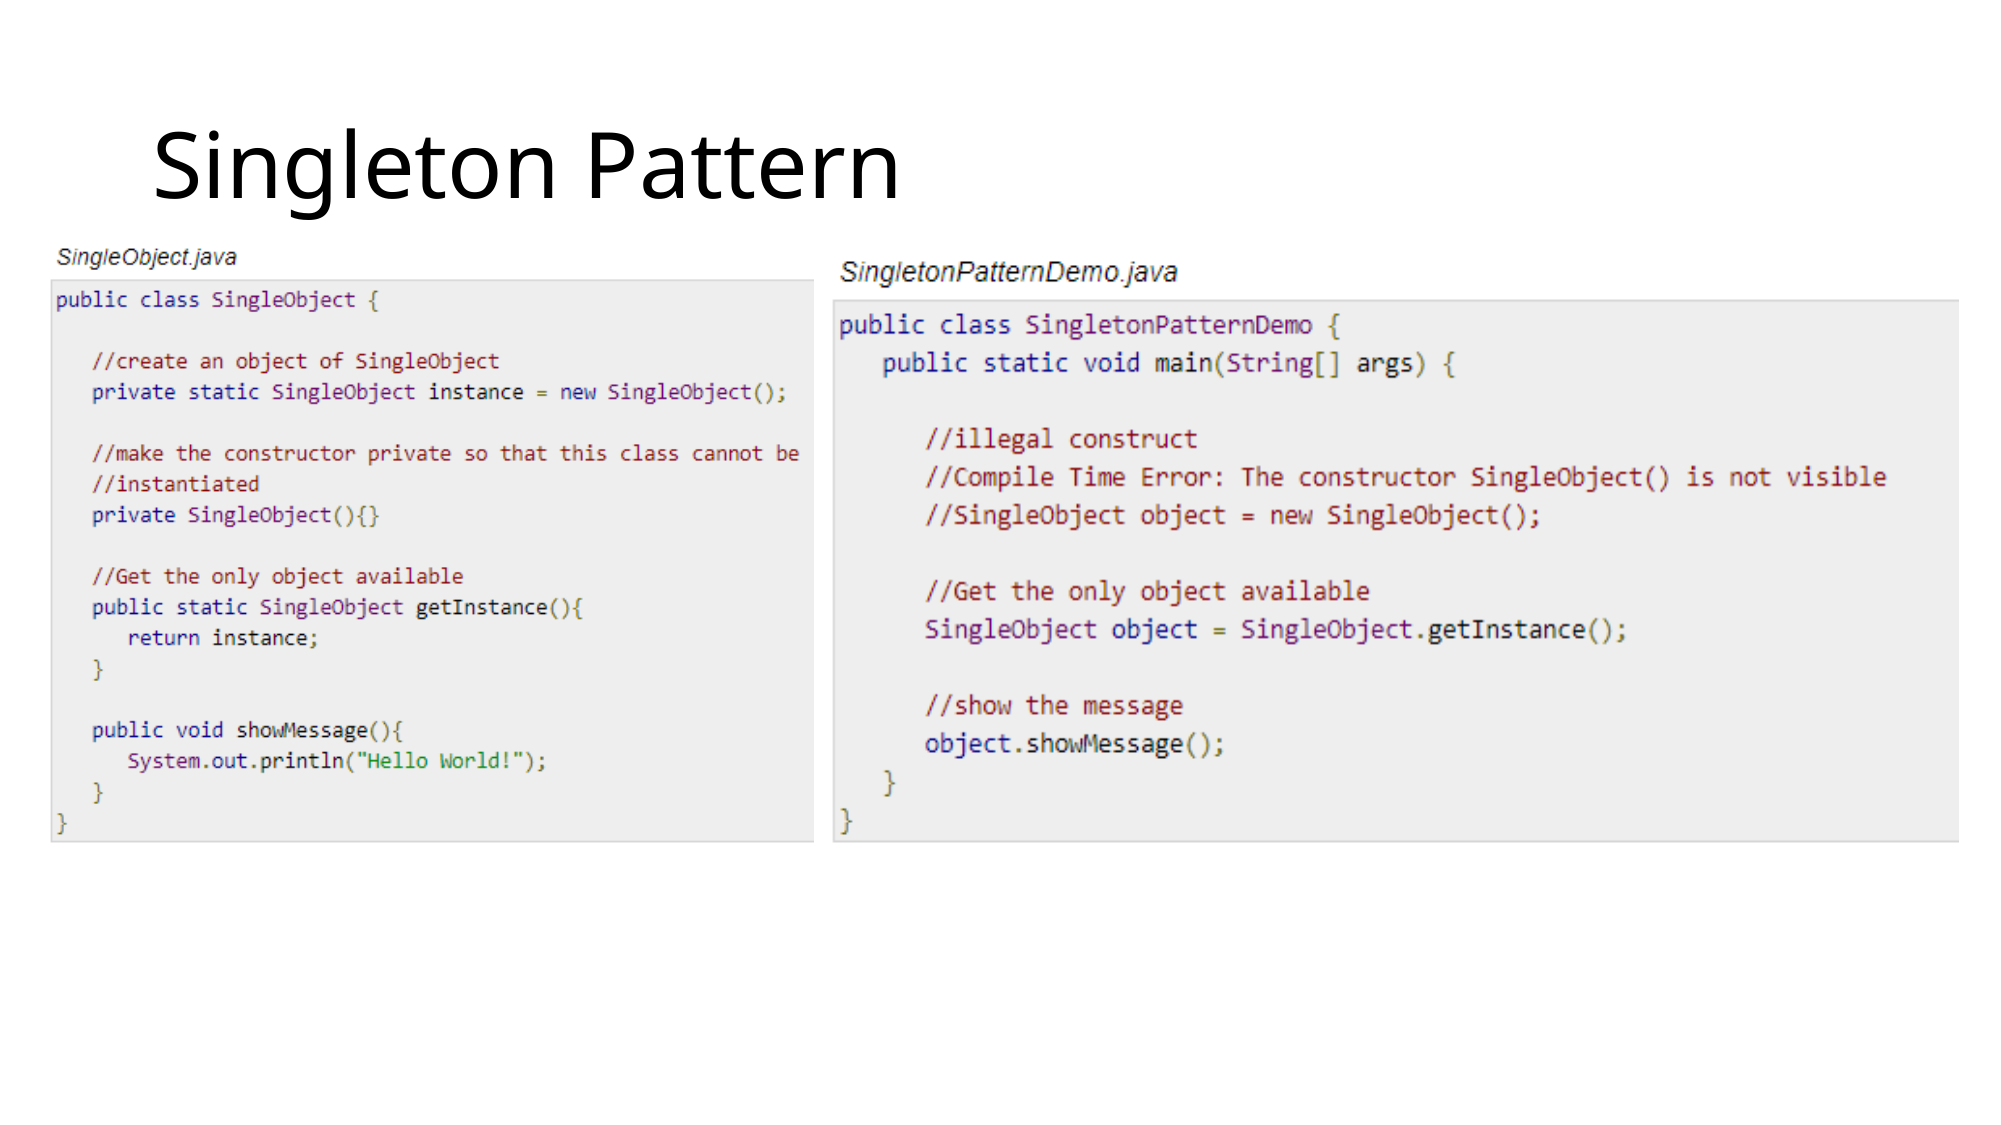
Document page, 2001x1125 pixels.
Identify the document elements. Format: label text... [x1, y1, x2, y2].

picture [30, 236, 1959, 867]
title Singleton Pattern [137, 59, 1863, 236]
